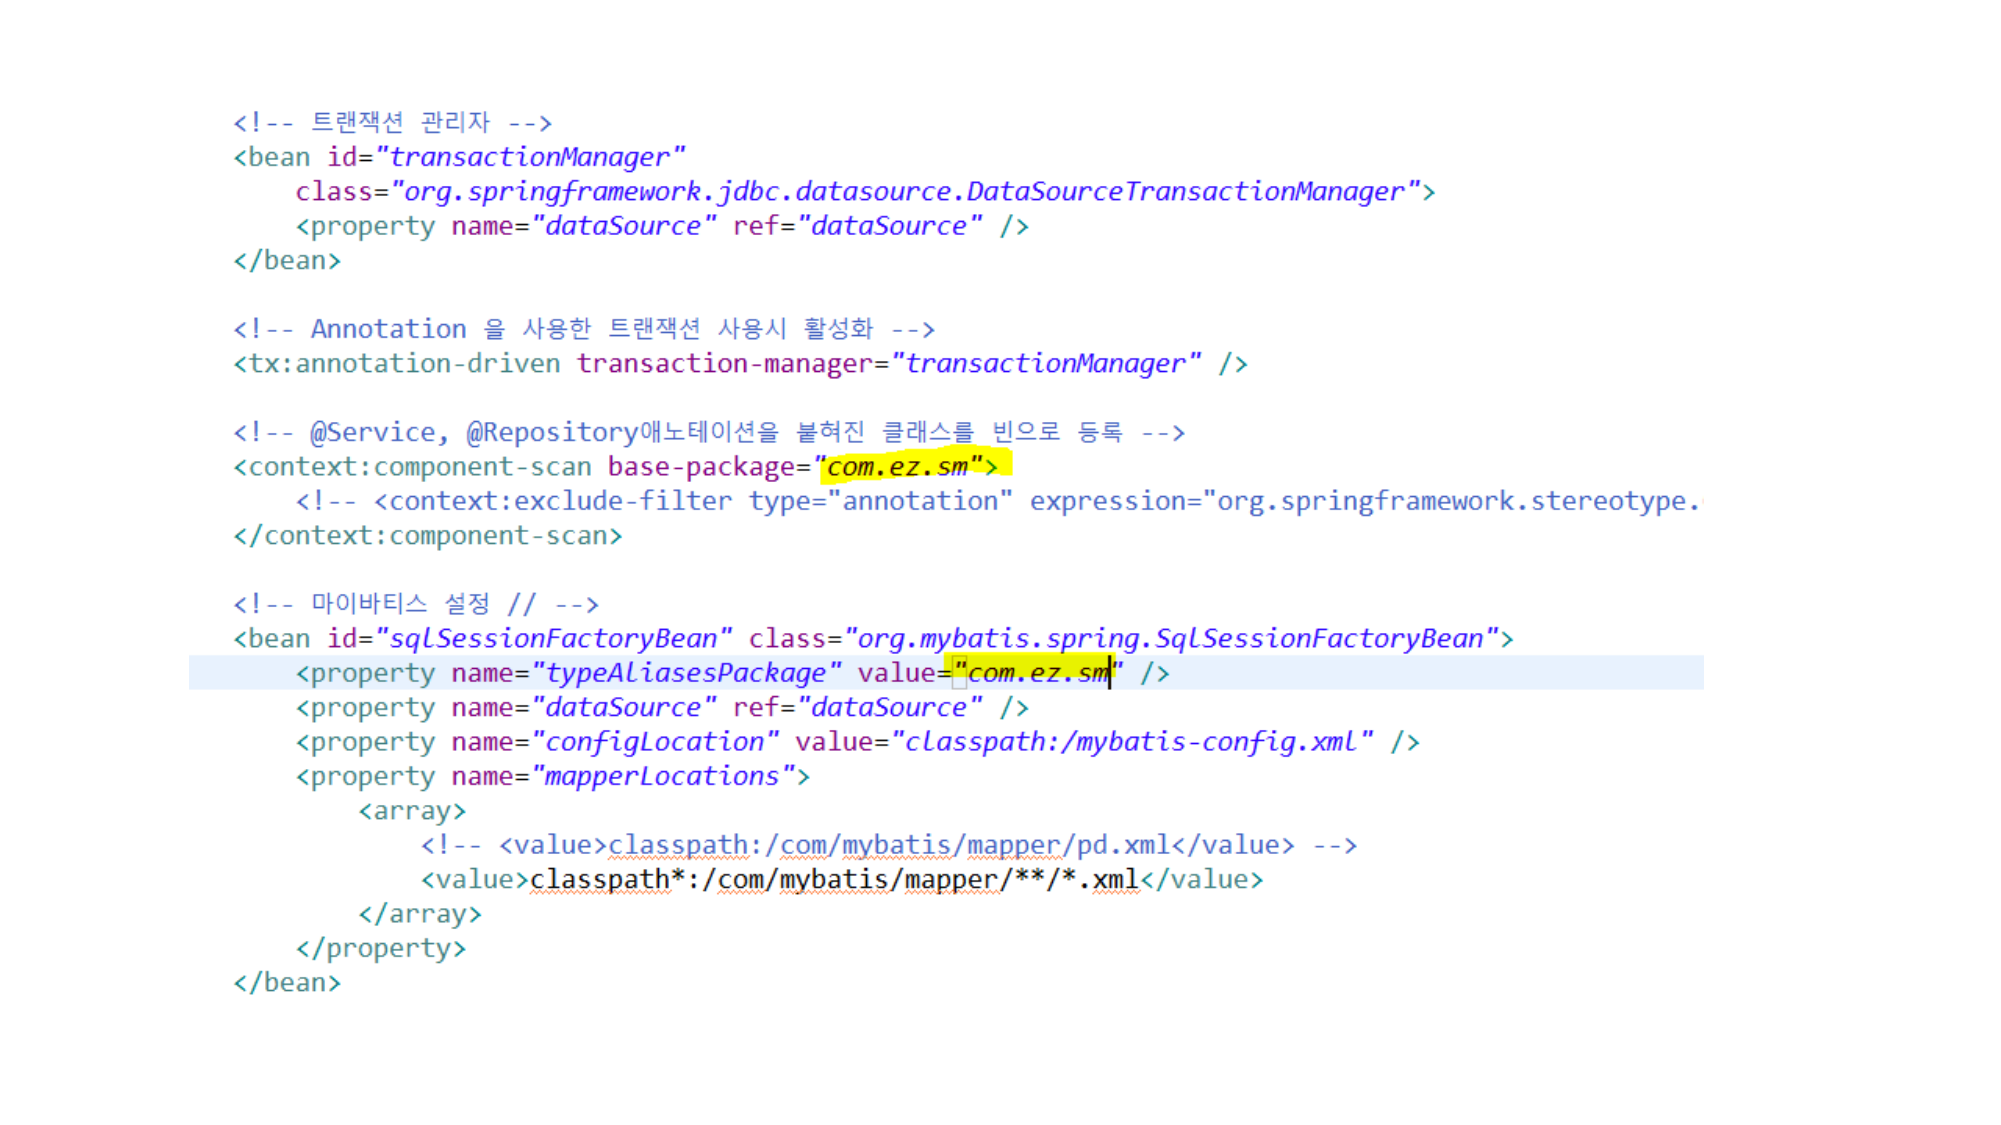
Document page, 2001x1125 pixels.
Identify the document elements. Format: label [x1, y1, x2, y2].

picture [189, 74, 1704, 1015]
